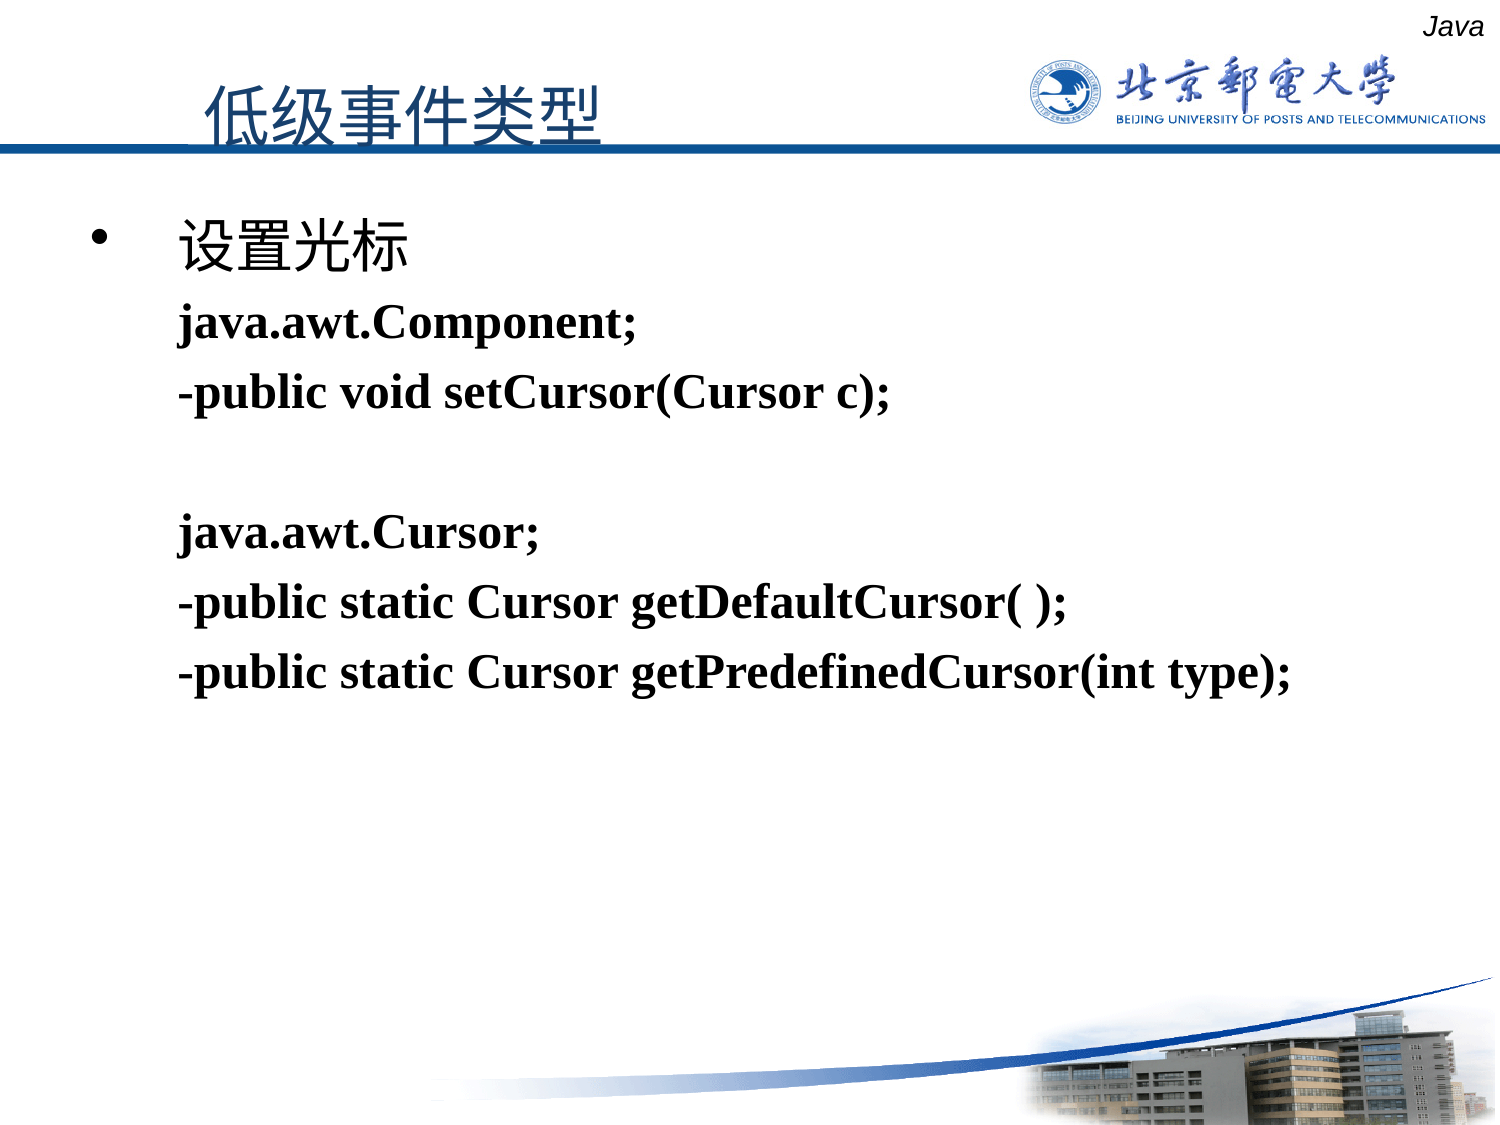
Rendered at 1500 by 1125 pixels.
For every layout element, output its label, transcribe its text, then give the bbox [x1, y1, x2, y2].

title 低级事件类型 [188, 74, 1402, 156]
picture [1021, 54, 1500, 131]
list 设置光标 java.awt.Component; -public void setCursor(Cursor c); java.awt.Cursor; -public static Cursor getDefaultCursor( ); -public static Cursor getPredefinedCursor(int type); [74, 201, 1445, 1063]
picture [431, 972, 1495, 1125]
text_box Java [937, 0, 1500, 53]
